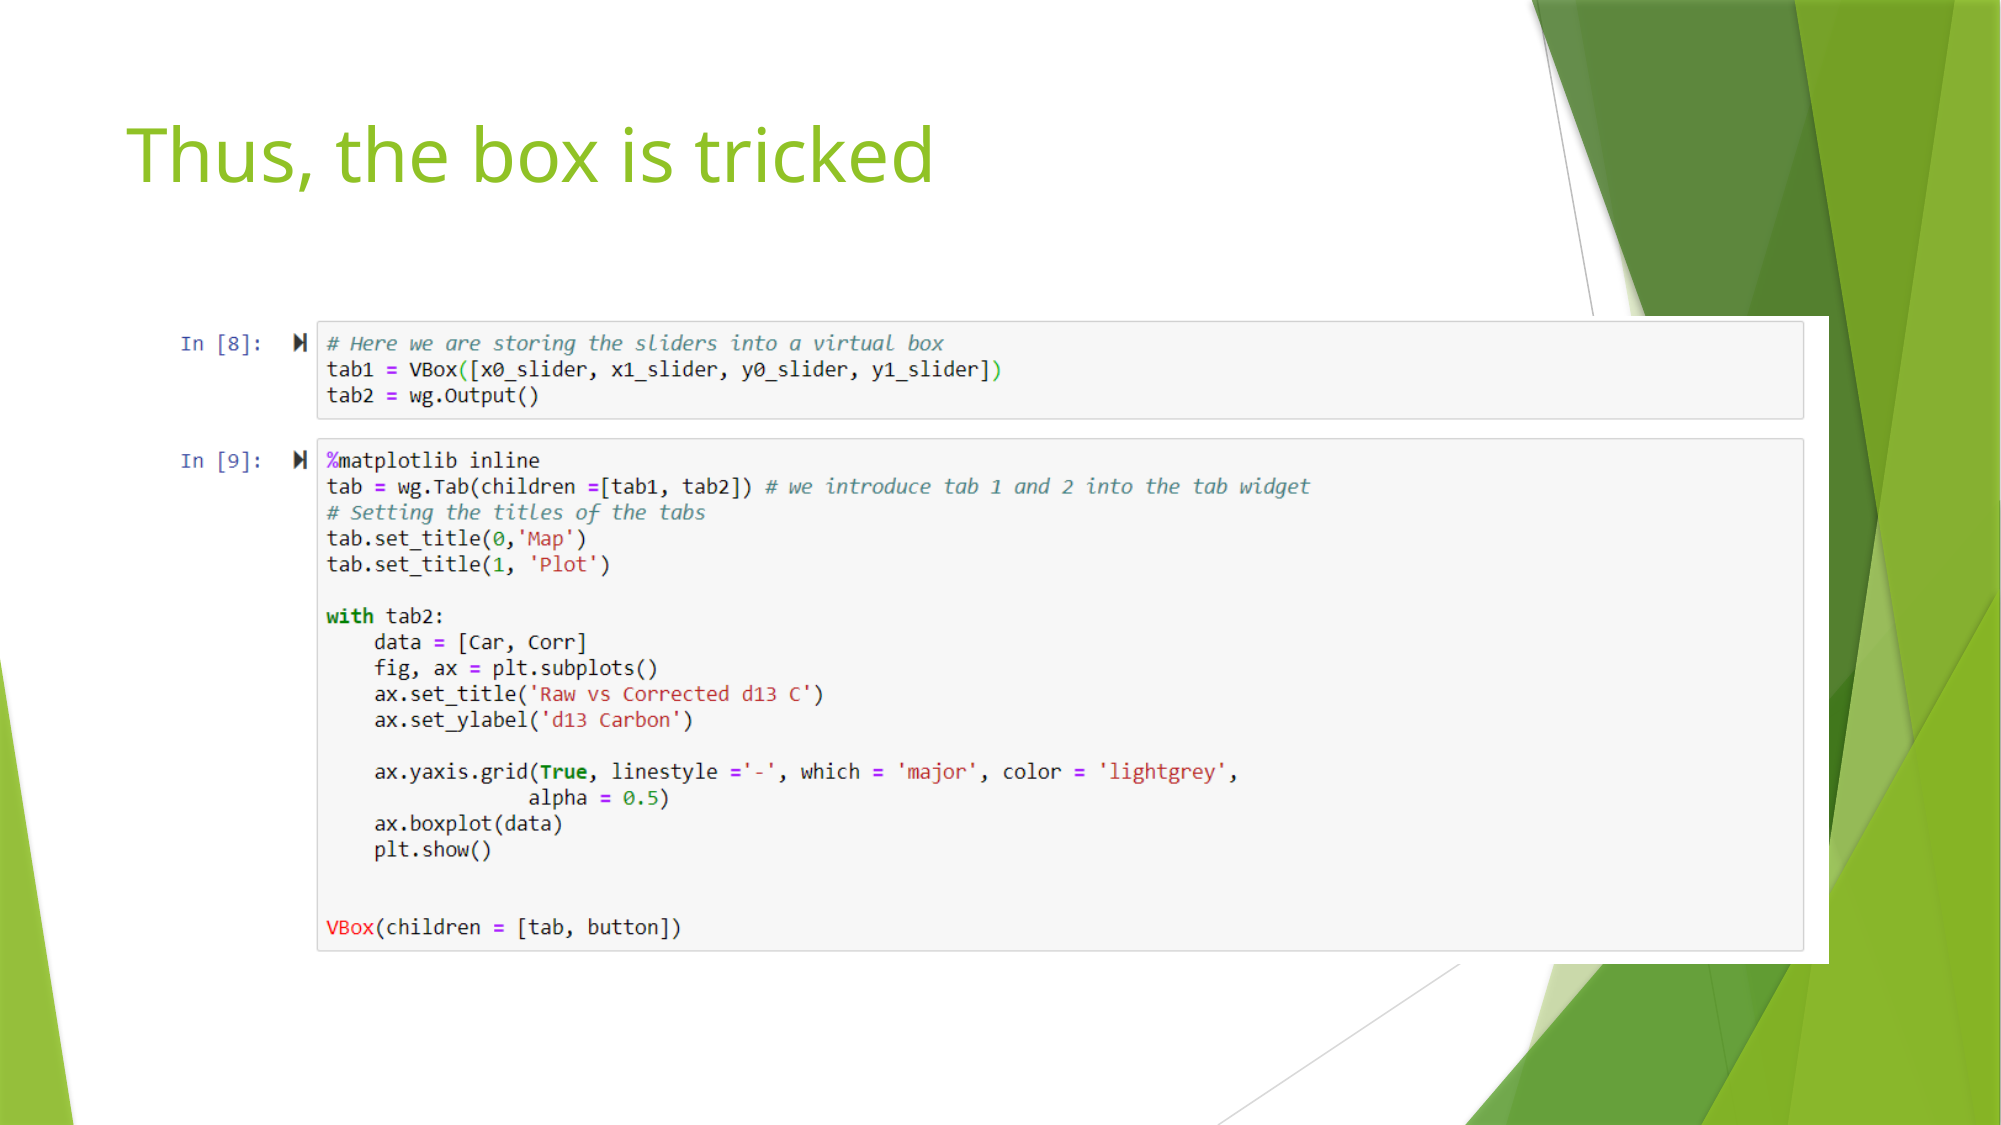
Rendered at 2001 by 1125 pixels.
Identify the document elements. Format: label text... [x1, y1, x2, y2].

title Thus, the box is tricked [111, 99, 1522, 316]
picture [110, 316, 1829, 964]
